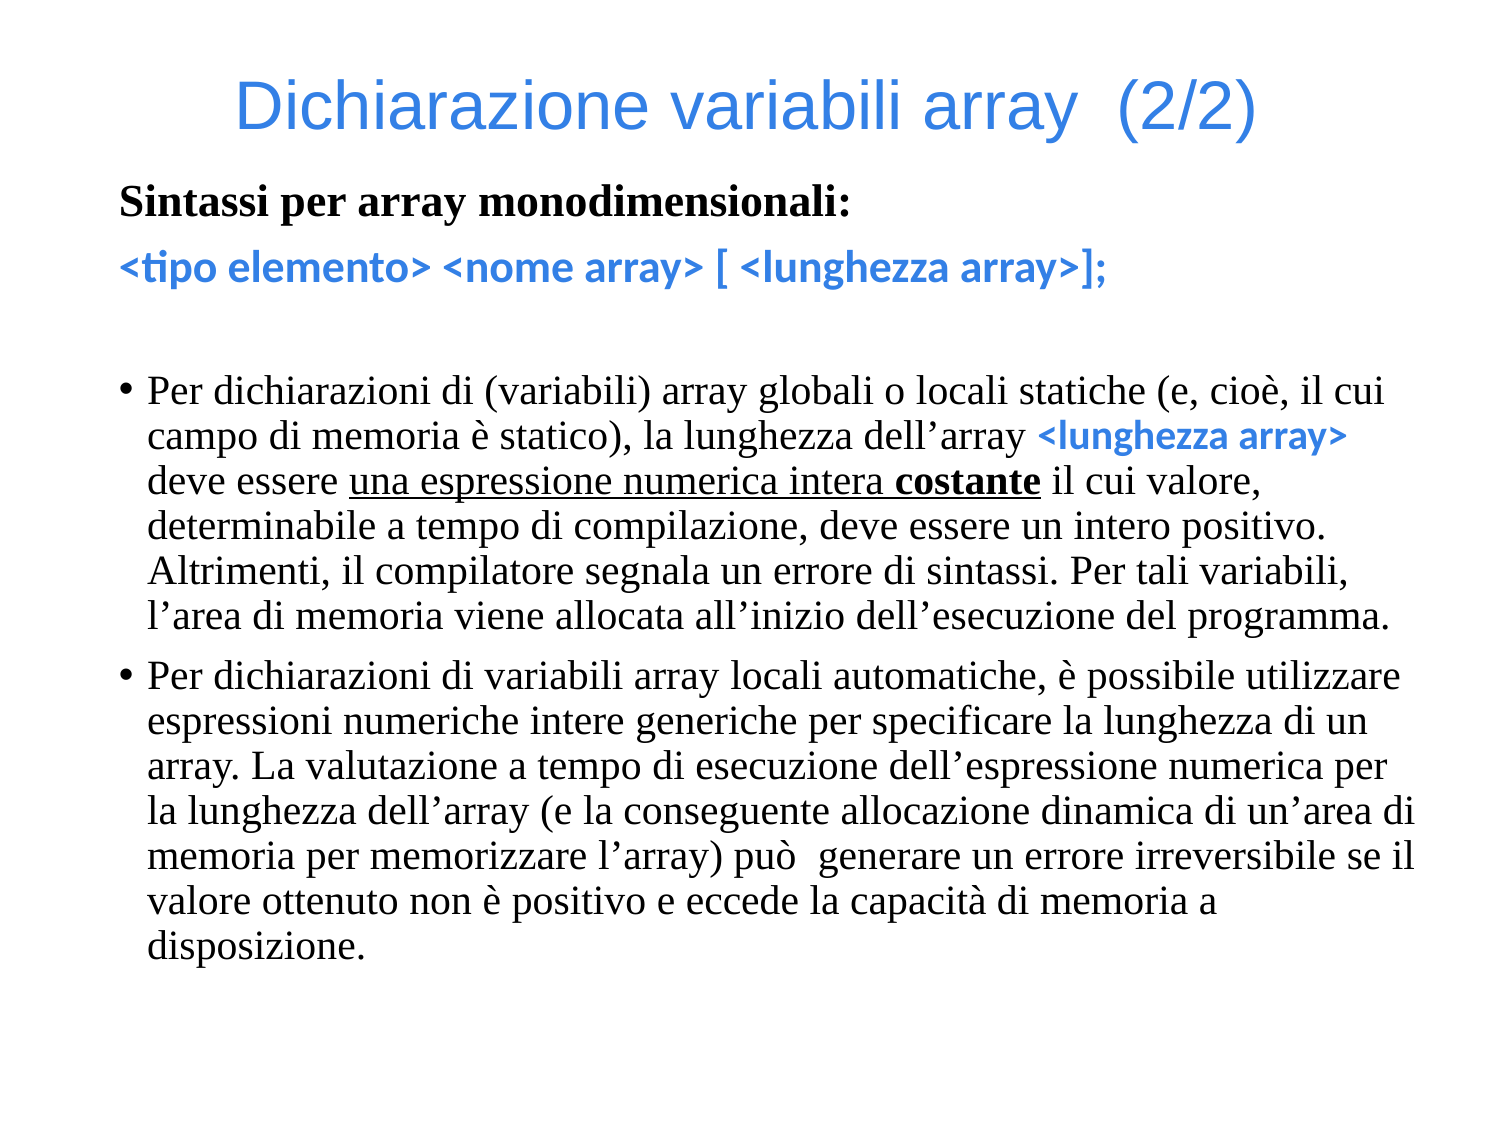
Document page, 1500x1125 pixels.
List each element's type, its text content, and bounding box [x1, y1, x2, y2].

text_box Sintassi per array monodimensionali: <tipo elemento> <nome array> [ <lunghezza array>]; Per dichiarazioni di (variabili) array globali o locali statiche (e, cioè, il cui campo di memoria è statico), la lunghezza dell’array <lunghezza array> deve essere una espressione numerica intera costante il cui valore, determinabile a tempo di compilazione, deve essere un intero positivo. Altrimenti, il compilatore segnala un errore di sintassi. Per tali variabili, l’area di memoria viene allocata all’inizio dell’esecuzione del programma. Per dichiarazioni di variabili array locali automatiche, è possibile utilizzare espressioni numeriche intere generiche per specificare la lunghezza di un array. La valutazione a tempo di esecuzione dell’espressione numerica per la lunghezza dell’array (e la conseguente allocazione dinamica di un’area di memoria per memorizzare l’array) può generare un errore irreversibile se il valore ottenuto non è positivo e eccede la capacità di memoria a disposizione. [104, 170, 1438, 825]
text_box Dichiarazione variabili array (2/2) [24, 62, 1450, 165]
